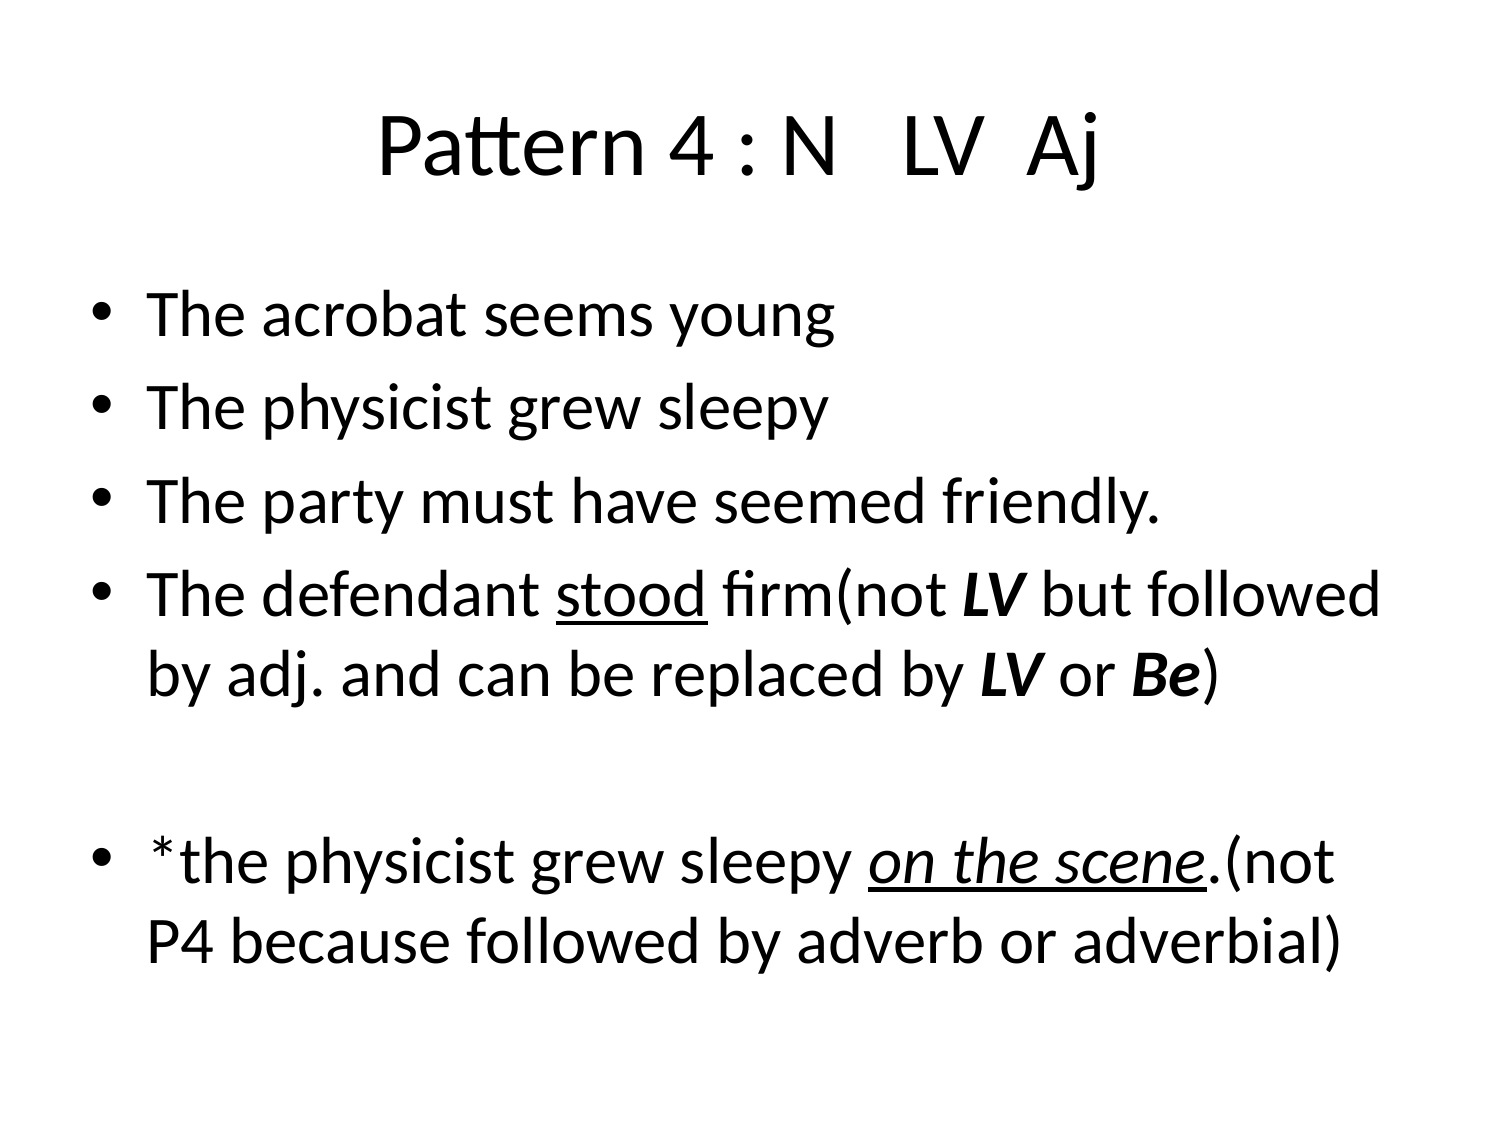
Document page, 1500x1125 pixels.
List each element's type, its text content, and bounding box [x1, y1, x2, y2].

title Pattern 4 : N LV Aj [75, 45, 1425, 233]
list The acrobat seems young The physicist grew sleepy The party must have seemed friendly. The defendant stood firm(not LV but followed by adj. and can be replaced by LV or Be) *the physicist grew sleepy on the scene.(not P4 because followed by adverb or adverbial) [75, 262, 1425, 1005]
